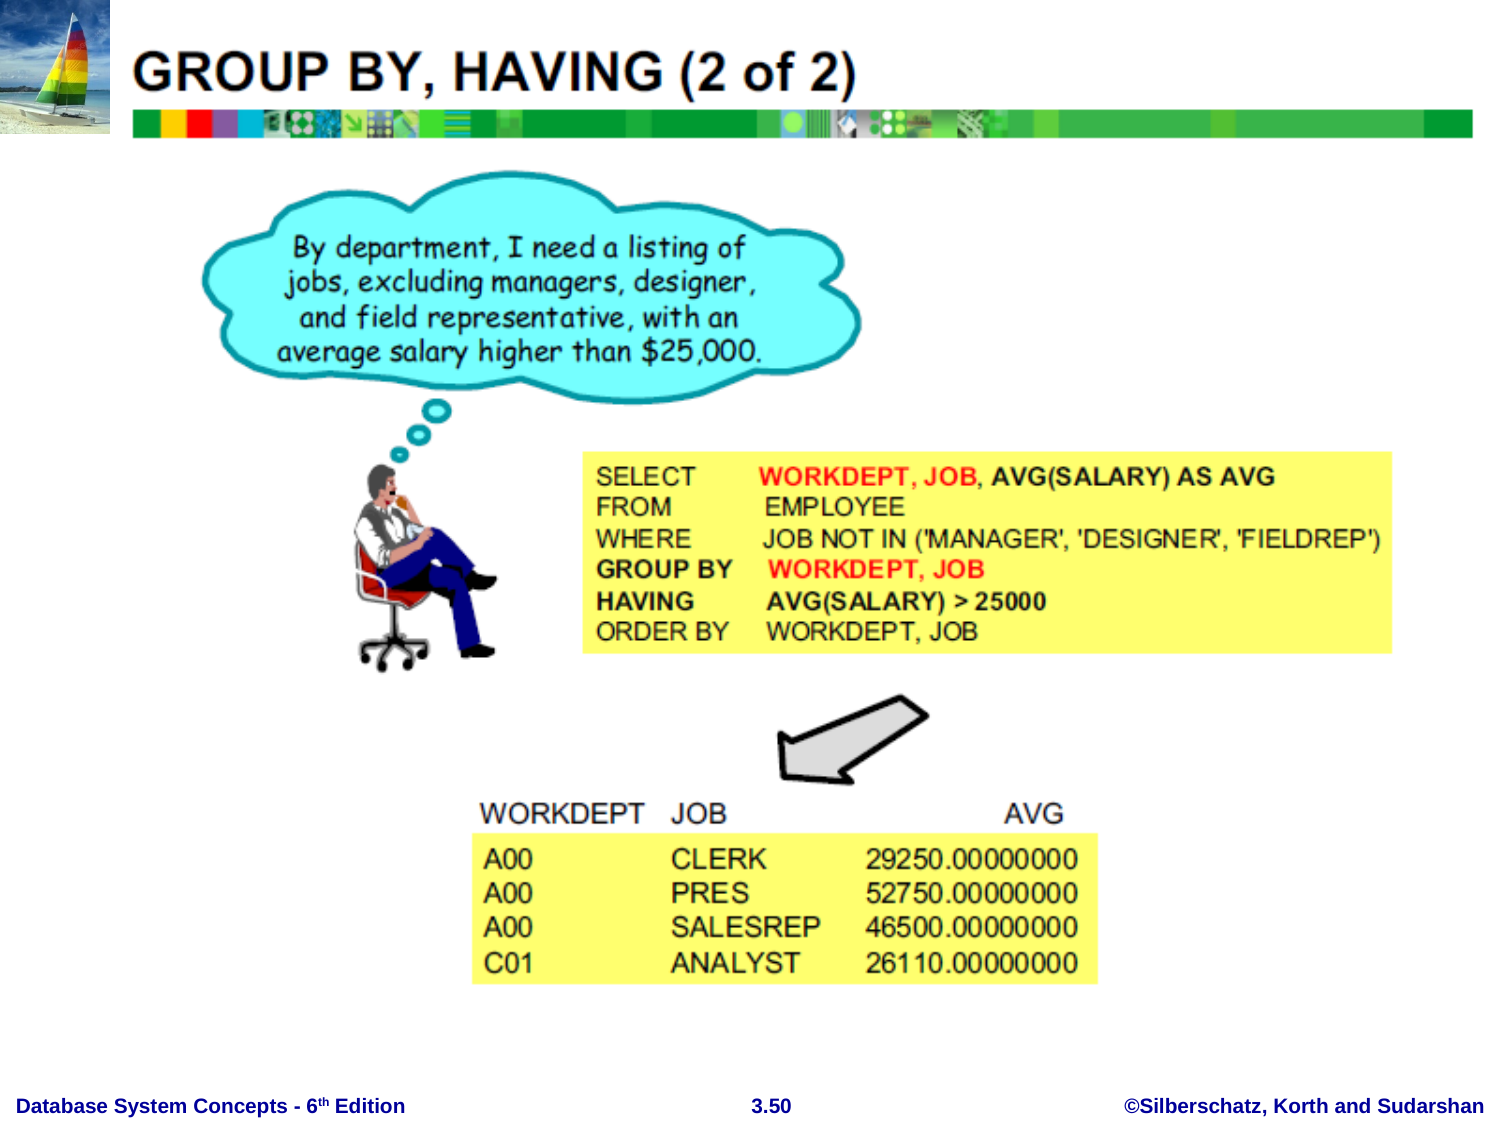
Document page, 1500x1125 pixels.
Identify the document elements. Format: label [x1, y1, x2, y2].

picture [0, 0, 110, 134]
list [123, 27, 1489, 994]
